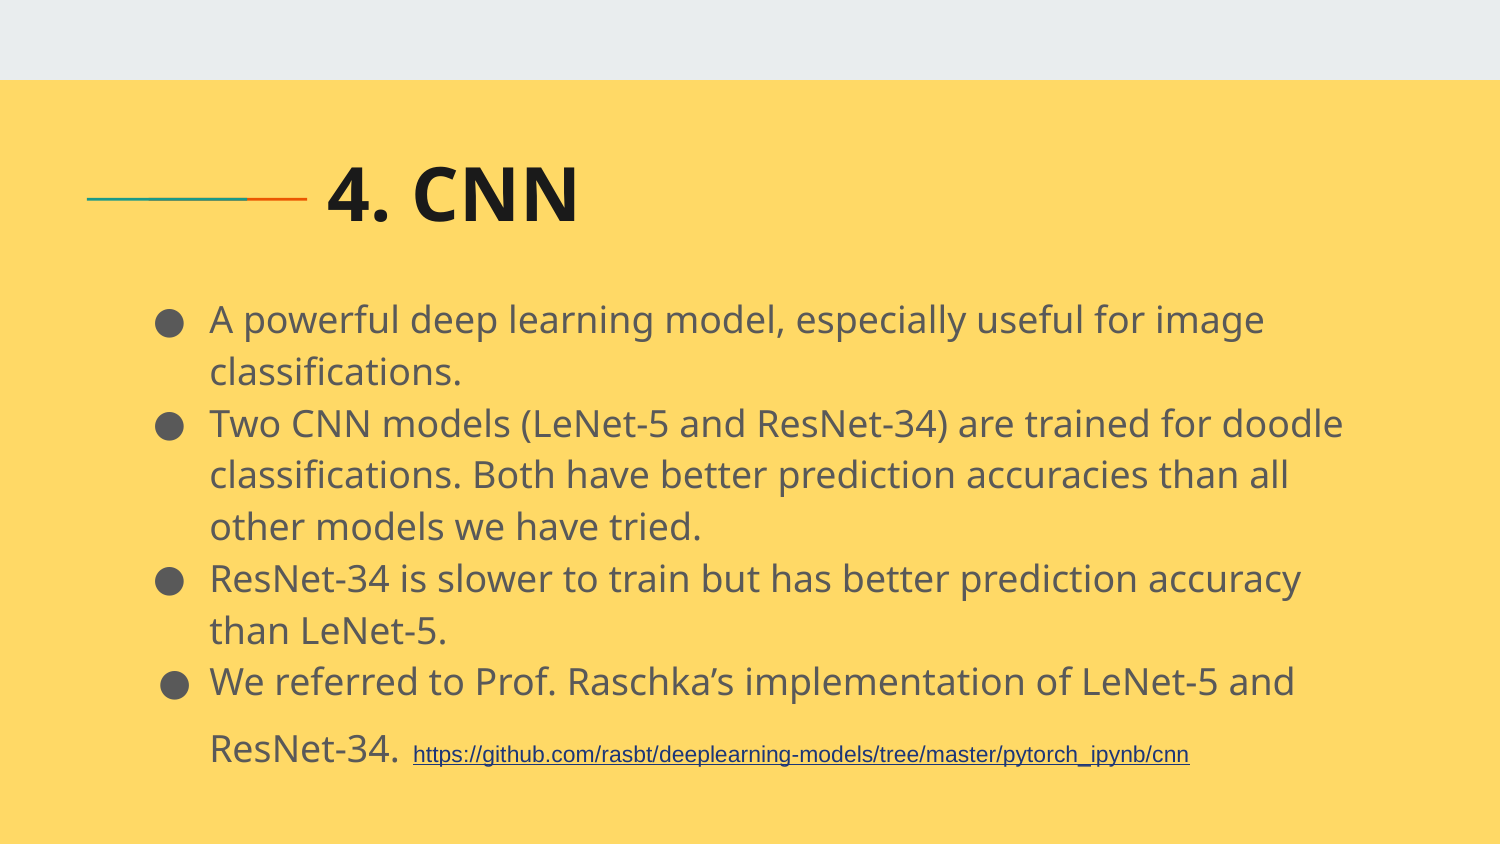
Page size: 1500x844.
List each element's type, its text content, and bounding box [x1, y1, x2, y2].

list A powerful deep learning model, especially useful for image classifications. Two CNN models (LeNet-5 and ResNet-34) are trained for doodle classifications. Both have better prediction accuracies than all other models we have tried. ResNet-34 is slower to train but has better prediction accuracy than LeNet-5. We referred to Prof. Raschka’s implementation of LeNet-5 and ResNet-34. https://github.com/rasbt/deeplearning-models/tree/master/pytorch_ipynb/cnn [119, 274, 1381, 646]
title 4. CNN [312, 131, 1500, 220]
